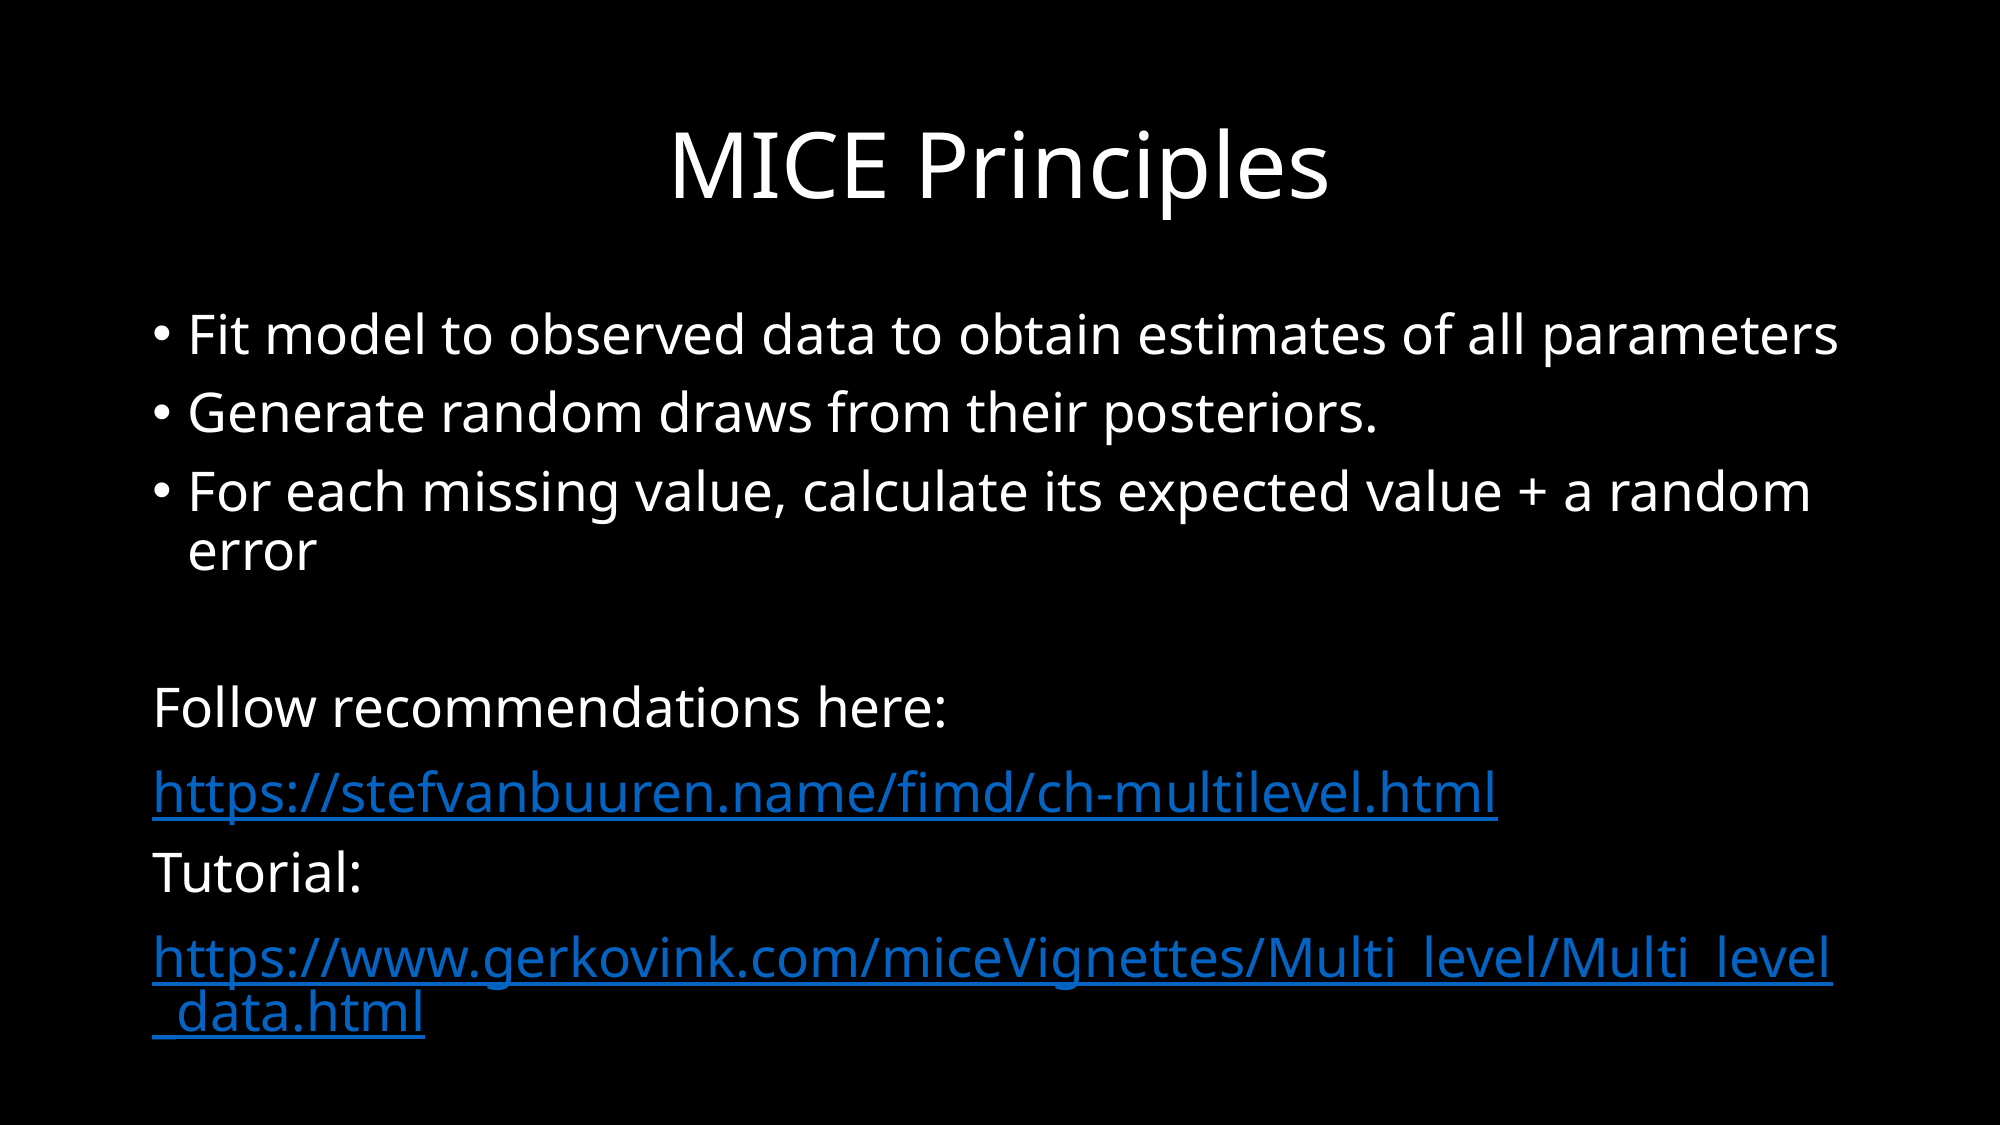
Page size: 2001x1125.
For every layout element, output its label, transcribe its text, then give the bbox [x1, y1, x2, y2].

list Fit model to observed data to obtain estimates of all parameters Generate random draws from their posteriors. For each missing value, calculate its expected value + a random error Follow recommendations here: https://stefvanbuuren.name/fimd/ch-multilevel.html Tutorial: https://www.gerkovink.com/miceVignettes/Multi_level/Multi_level_data.html [137, 299, 1863, 1014]
title MICE Principles [137, 59, 1863, 278]
